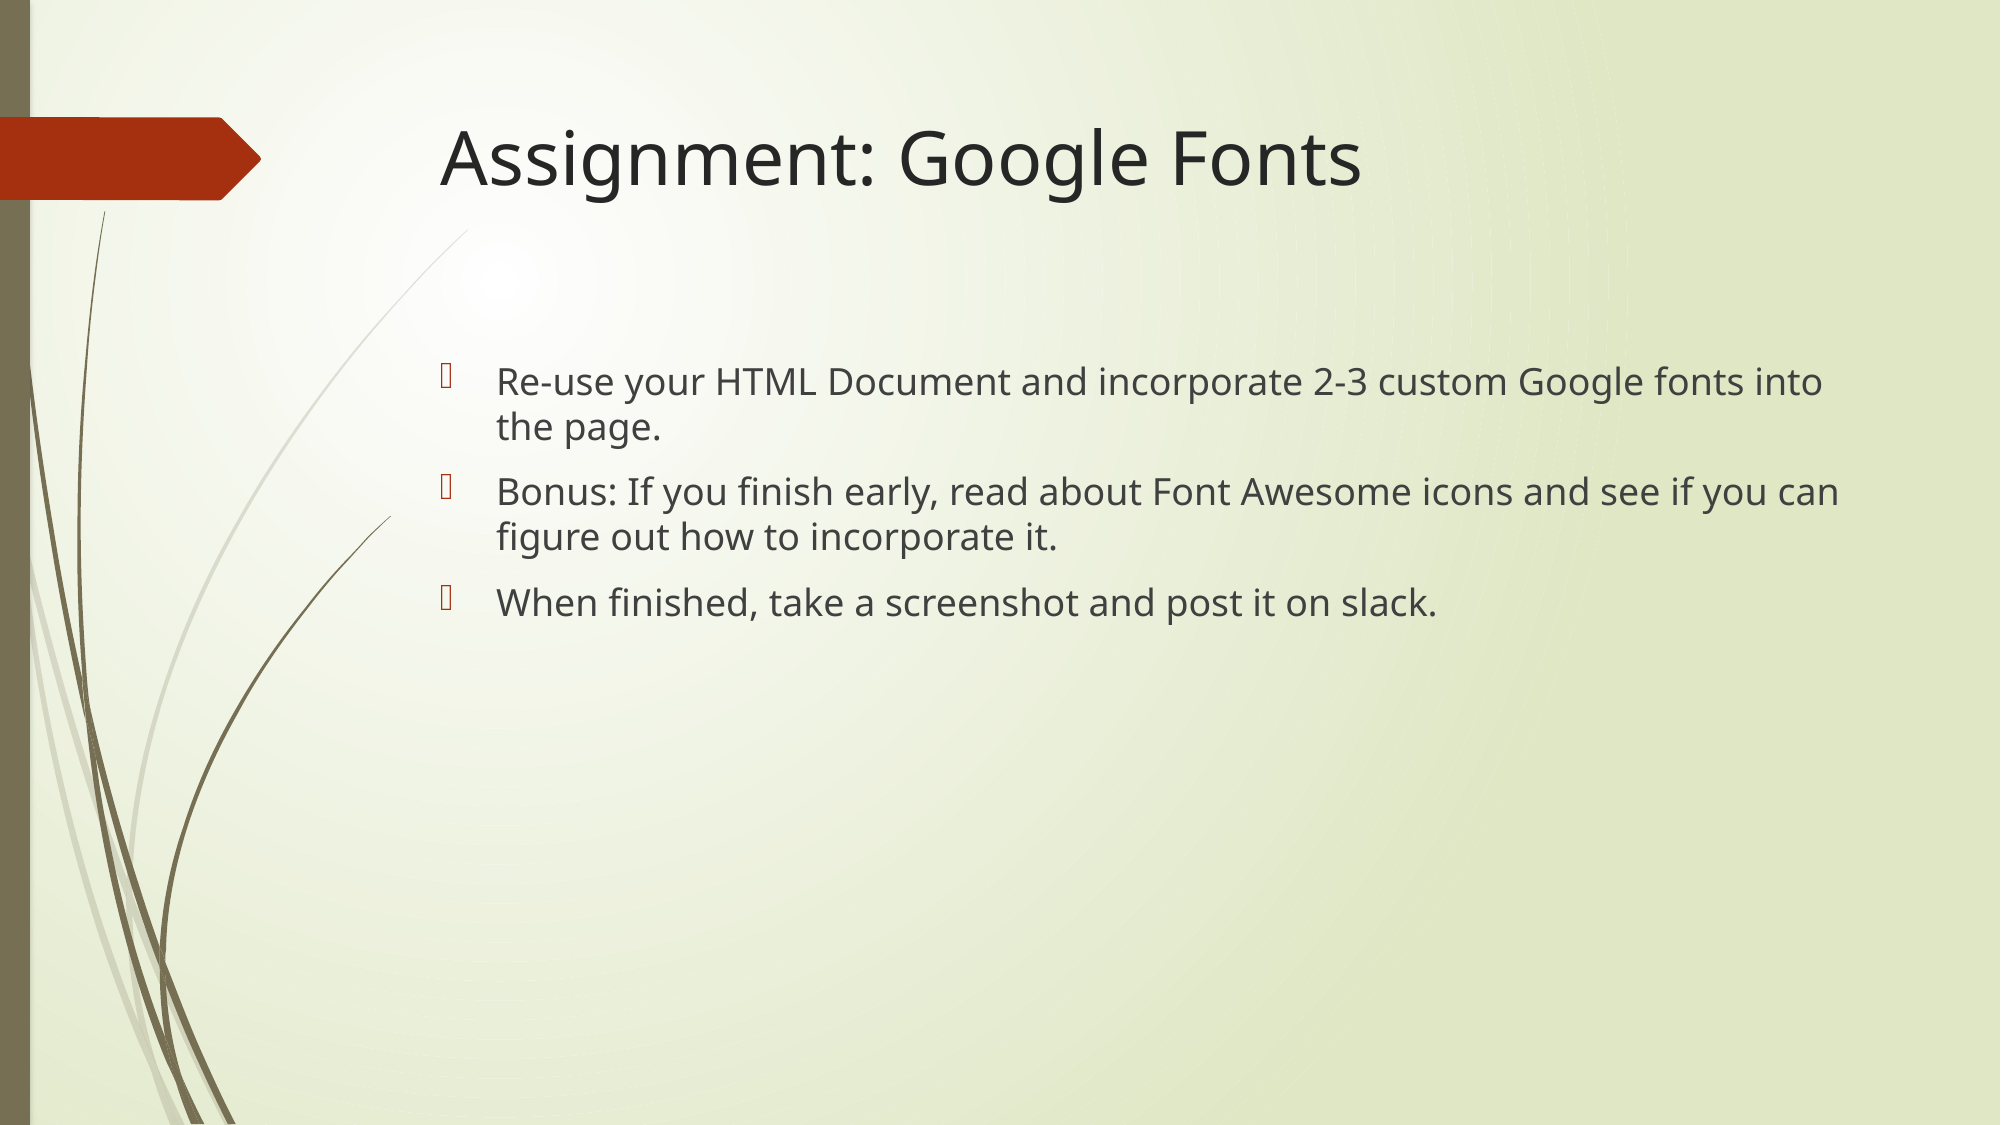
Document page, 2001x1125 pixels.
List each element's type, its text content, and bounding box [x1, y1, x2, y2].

title Assignment: Google Fonts [425, 102, 1888, 313]
list Re-use your HTML Document and incorporate 2-3 custom Google fonts into the page. Bonus: If you finish early, read about Font Awesome icons and see if you can figure out how to incorporate it. When finished, take a screenshot and post it on slack. [424, 350, 1888, 970]
